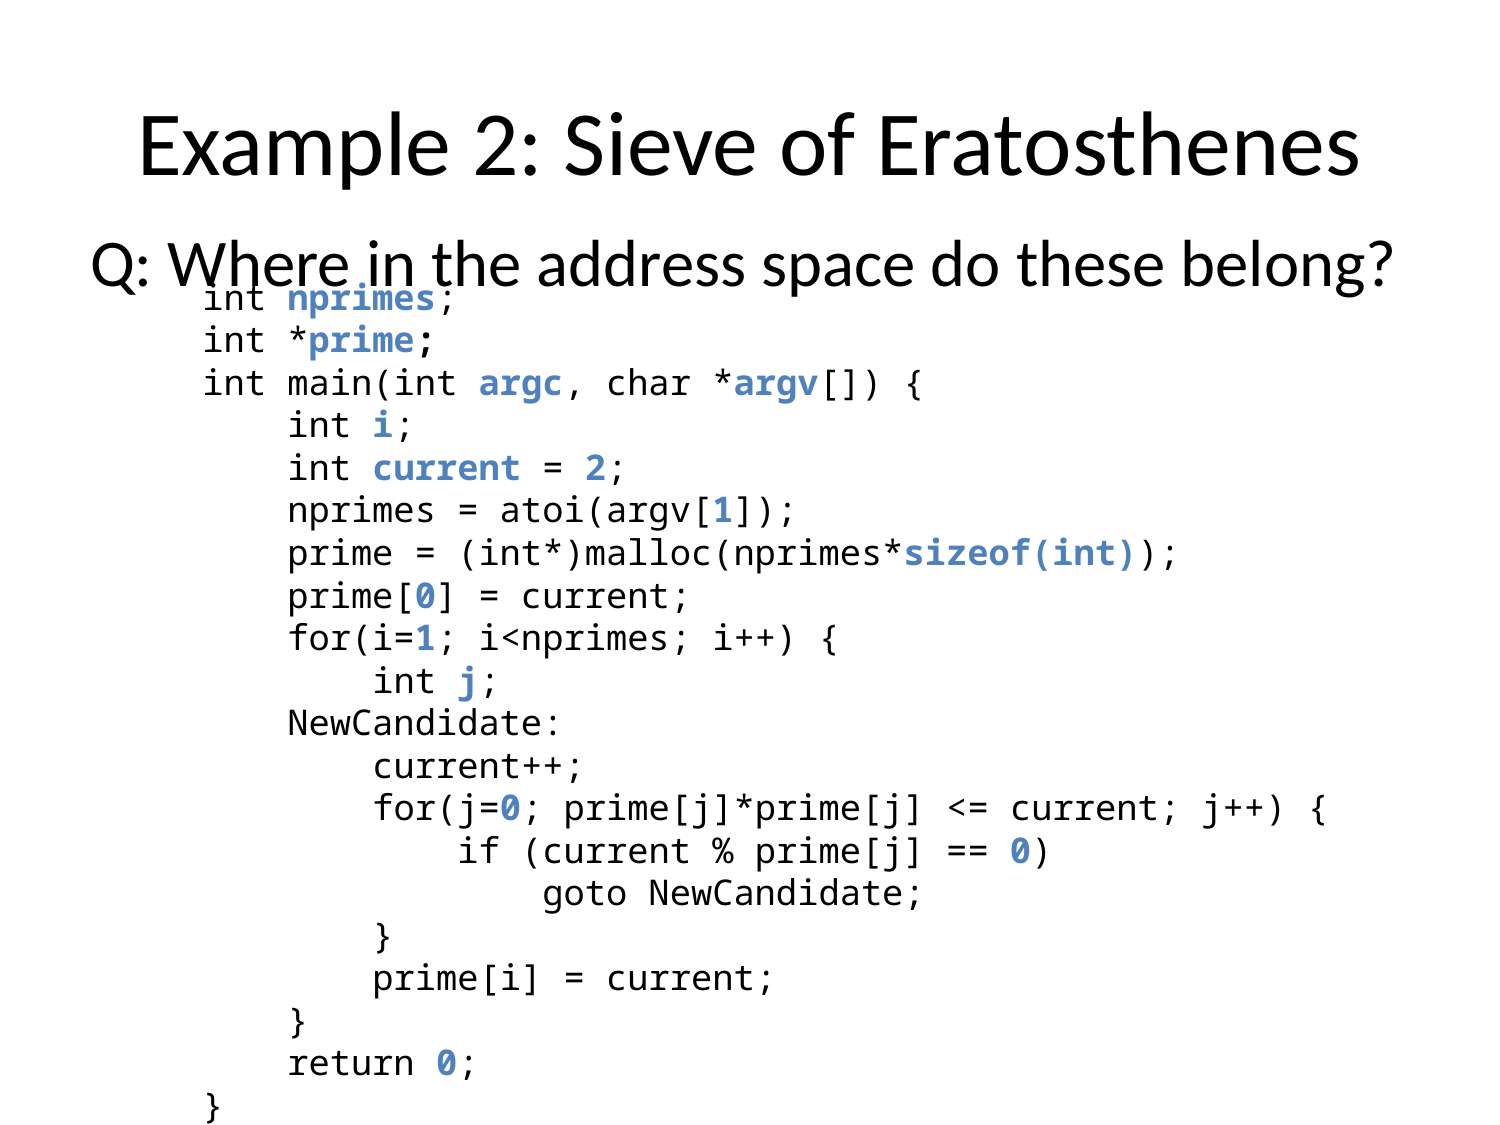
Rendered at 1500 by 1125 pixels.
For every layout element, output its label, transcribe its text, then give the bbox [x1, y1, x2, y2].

text_box int nprimes; int *prime; int main(int argc, char *argv[]) { int i; int current = 2; nprimes = atoi(argv[1]); prime = (int*)malloc(nprimes*sizeof(int)); prime[0] = current; for(i=1; i<nprimes; i++) { int j; NewCandidate: current++; for(j=0; prime[j]*prime[j] <= current; j++) { if (current % prime[j] == 0) goto NewCandidate; } prime[i] = current; } return 0; } [187, 274, 1350, 1125]
list Q: Where in the address space do these belong? [75, 212, 1425, 325]
title Example 2: Sieve of Eratosthenes [75, 45, 1425, 212]
